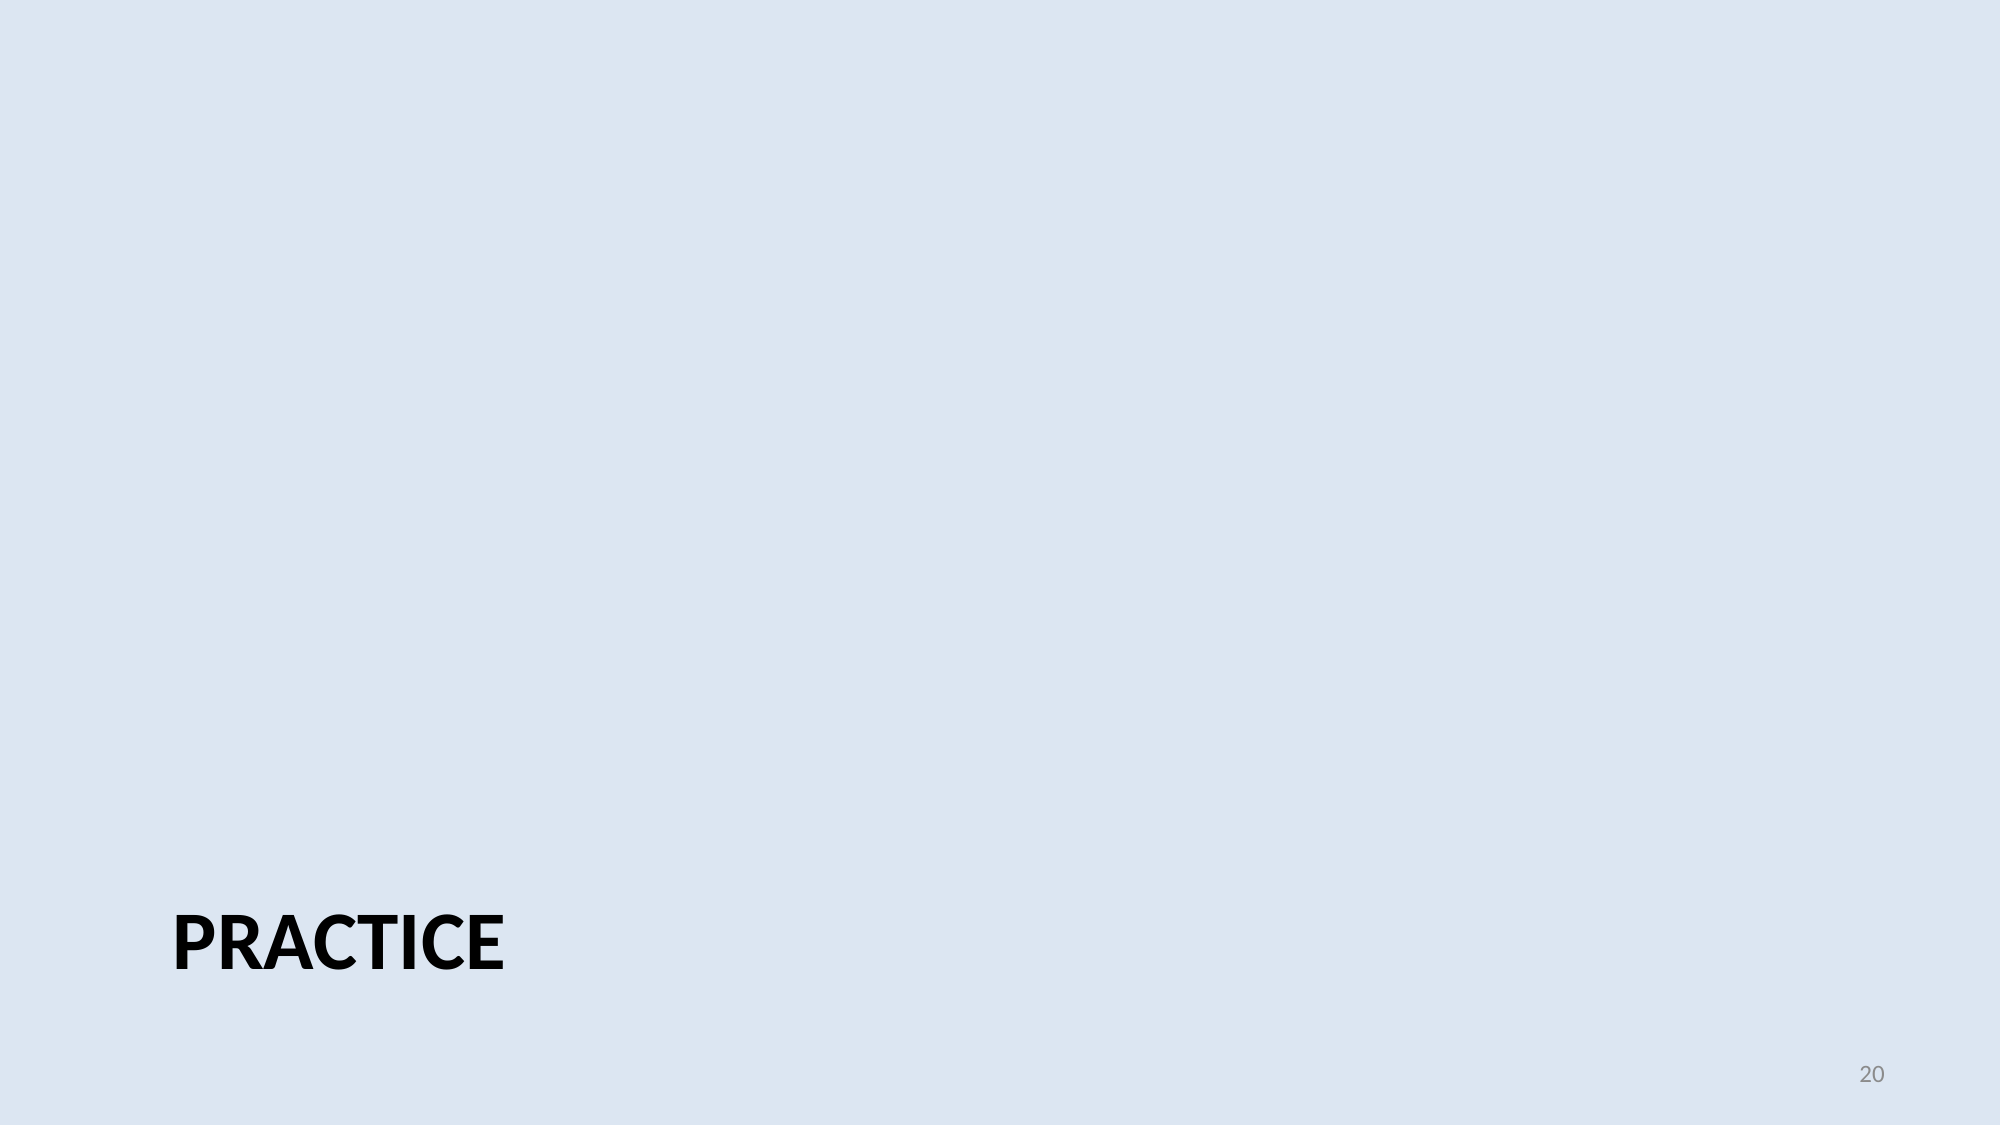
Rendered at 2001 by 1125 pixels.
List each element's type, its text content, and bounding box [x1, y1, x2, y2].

title Practice [157, 879, 1858, 1103]
slide_number 20 [1433, 1042, 1900, 1103]
